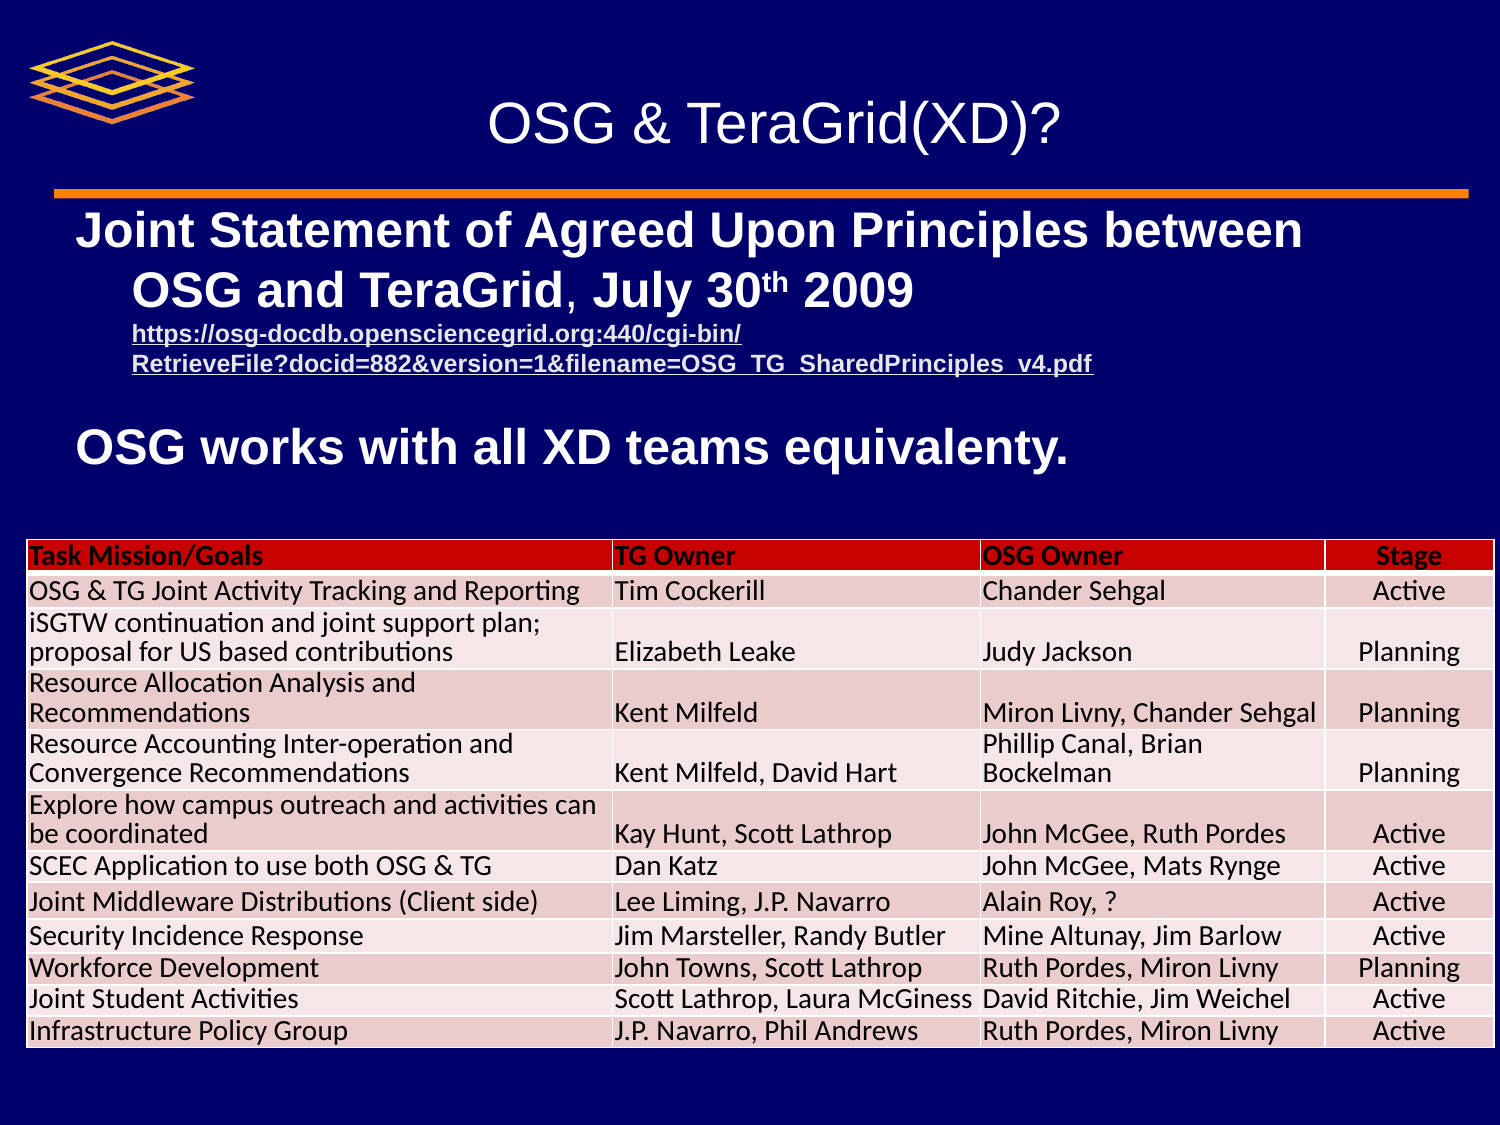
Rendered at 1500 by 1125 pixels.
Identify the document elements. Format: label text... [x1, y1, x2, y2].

table_cell John McGee, Mats Rynge [981, 852, 1324, 881]
table_cell Planning [1326, 954, 1493, 984]
list Joint Statement of Agreed Upon Principles between OSG and TeraGrid, July 30th 2009 https://osg-docdb.opensciencegrid.org:440/cgi-bin/RetrieveFile?docid=882&version=1&filename=OSG_TG_SharedPrinciples_v4.pdf OSG works with all XD teams equivalenty. [60, 189, 1376, 530]
table_cell Security Incidence Response [28, 920, 612, 952]
table_cell Active [1326, 986, 1493, 1015]
title OSG & TeraGrid(XD)? [137, 47, 1413, 192]
table_cell Lee Liming, J.P. Navarro [613, 883, 980, 918]
table_cell Joint Middleware Distributions (Client side) [28, 883, 612, 918]
table_cell Resource Allocation Analysis and Recommendations [28, 670, 612, 729]
table_cell Active [1326, 852, 1493, 881]
table_cell Jim Marsteller, Randy Butler [613, 920, 980, 952]
table_cell Active [1326, 576, 1493, 607]
table_cell Phillip Canal, Brian Bockelman [981, 730, 1324, 789]
table_cell Scott Lathrop, Laura McGiness [613, 986, 980, 1015]
table_cell Elizabeth Leake [613, 609, 980, 668]
table_cell Ruth Pordes, Miron Livny [981, 954, 1324, 984]
table_header Task Mission/Goals [28, 540, 612, 570]
table_cell John Towns, Scott Lathrop [613, 954, 980, 984]
table_cell Ruth Pordes, Miron Livny [981, 1017, 1324, 1047]
table_cell Planning [1326, 609, 1493, 668]
table_cell John McGee, Ruth Pordes [981, 791, 1324, 850]
table_cell Kent Milfeld [613, 670, 980, 729]
table_cell Mine Altunay, Jim Barlow [981, 920, 1324, 952]
table_header TG Owner [613, 540, 980, 570]
table_cell OSG & TG Joint Activity Tracking and Reporting [28, 576, 612, 607]
table_cell J.P. Navarro, Phil Andrews [613, 1017, 980, 1047]
table_cell Miron Livny, Chander Sehgal [981, 670, 1324, 729]
table_cell Active [1326, 883, 1493, 918]
table_cell Workforce Development [28, 954, 612, 984]
table_cell Kent Milfeld, David Hart [613, 730, 980, 789]
table_cell Active [1326, 1017, 1493, 1047]
table_cell Planning [1326, 730, 1493, 789]
table_cell Judy Jackson [981, 609, 1324, 668]
table_cell Infrastructure Policy Group [28, 1017, 612, 1047]
table_cell Chander Sehgal [981, 576, 1324, 607]
table_header OSG Owner [981, 540, 1324, 570]
table_cell Resource Accounting Inter-operation and Convergence Recommendations [28, 730, 612, 789]
table_cell Planning [1326, 670, 1493, 729]
table_cell Active [1326, 791, 1493, 850]
table_cell iSGTW continuation and joint support plan; proposal for US based contributions [28, 609, 612, 668]
table_cell Alain Roy, ? [981, 883, 1324, 918]
picture [29, 41, 217, 132]
table_cell Dan Katz [613, 852, 980, 881]
table_cell David Ritchie, Jim Weichel [981, 986, 1324, 1015]
table_cell Active [1326, 920, 1493, 952]
table_cell Explore how campus outreach and activities can be coordinated [28, 791, 612, 850]
table_cell Joint Student Activities [28, 986, 612, 1015]
table_header Stage [1326, 540, 1493, 570]
table_cell Tim Cockerill [613, 576, 980, 607]
table_cell Kay Hunt, Scott Lathrop [613, 791, 980, 850]
table_cell SCEC Application to use both OSG & TG [28, 852, 612, 881]
